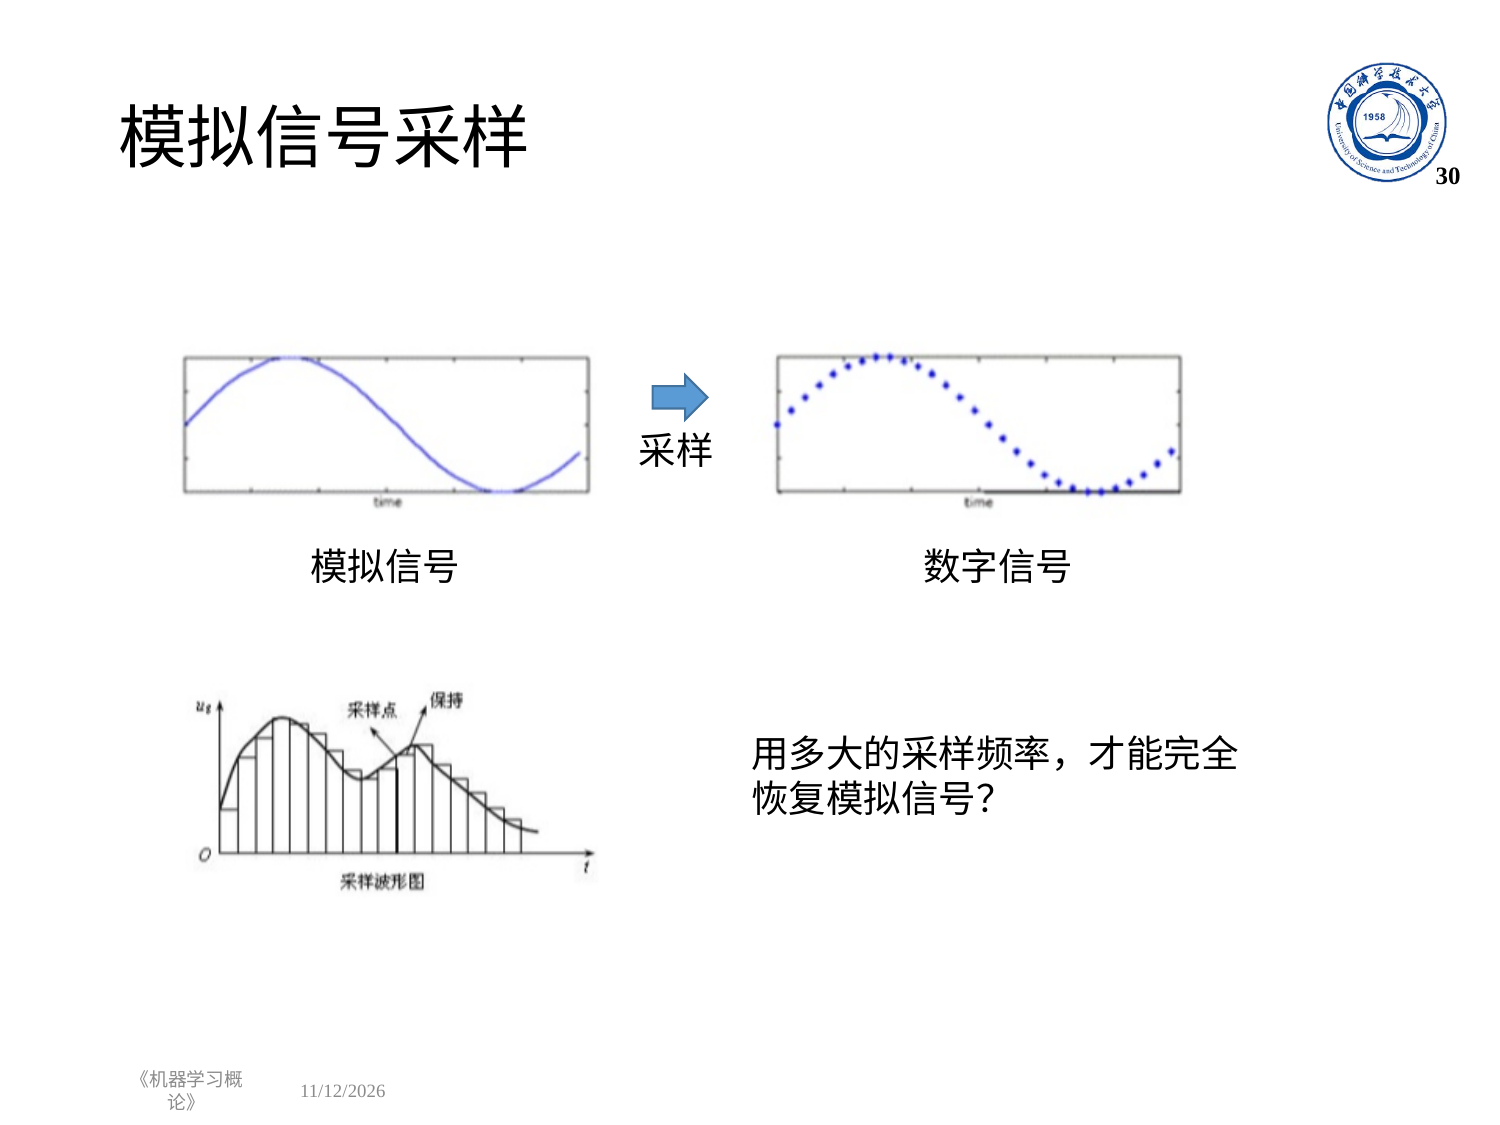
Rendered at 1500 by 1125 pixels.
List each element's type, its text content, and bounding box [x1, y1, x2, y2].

picture [172, 679, 624, 911]
slide_number 30 [1372, 144, 1476, 205]
picture [1397, 59, 1450, 144]
title 模拟信号采样 [103, 59, 1397, 221]
text_box 数字信号 [882, 535, 1114, 596]
picture [158, 339, 611, 521]
picture [749, 339, 1205, 524]
text_box 采样 [623, 419, 737, 480]
text_box 用多大的采样频率，才能完全恢复模拟信号？ [736, 722, 1279, 828]
footer 《机器学习概论》 [104, 1068, 270, 1113]
text_box 模拟信号 [295, 535, 527, 596]
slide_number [285, 1068, 422, 1113]
text_box [651, 372, 709, 419]
